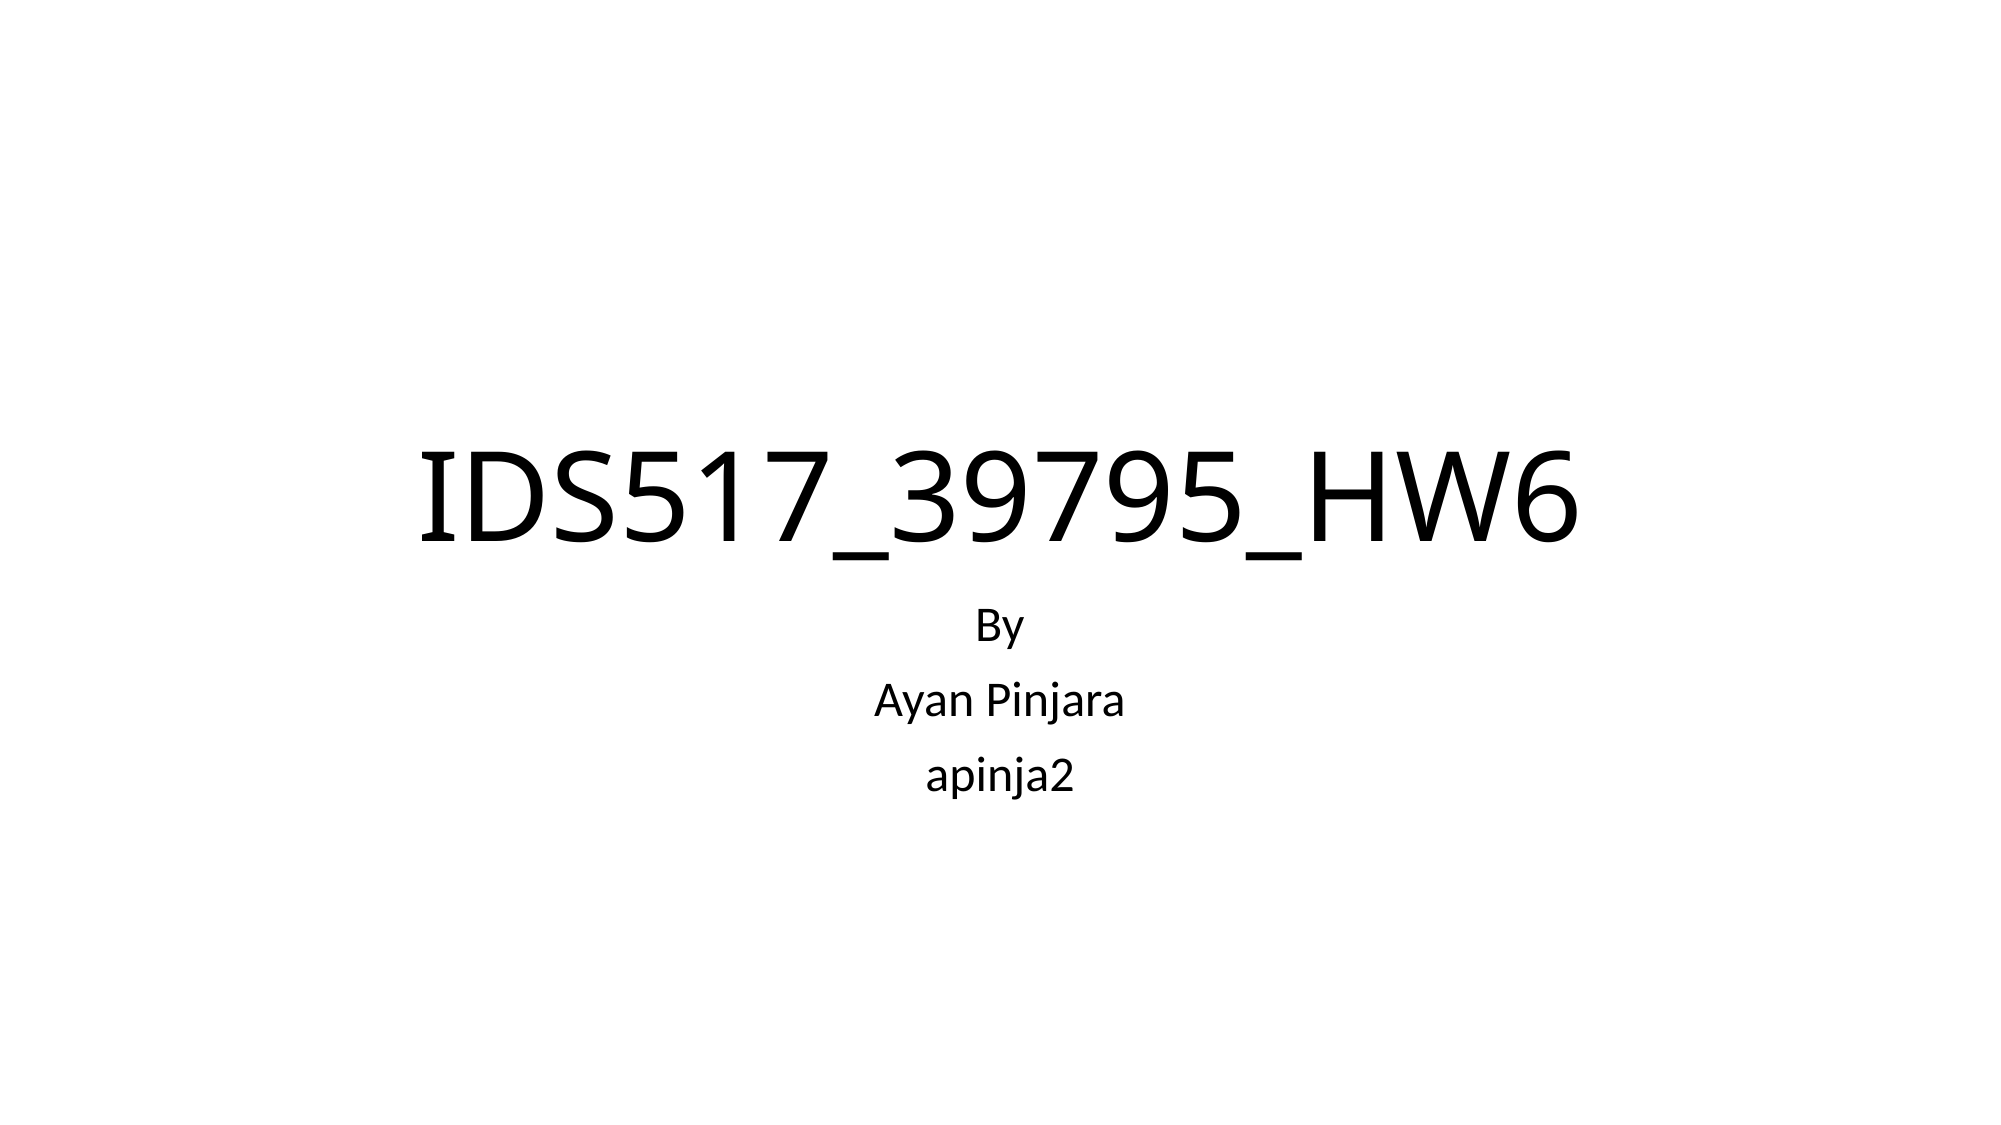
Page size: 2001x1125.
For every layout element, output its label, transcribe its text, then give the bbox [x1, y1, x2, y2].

subtitle By Ayan Pinjara apinja2 [249, 590, 1750, 863]
title IDS517_39795_HW6 [249, 184, 1750, 576]
